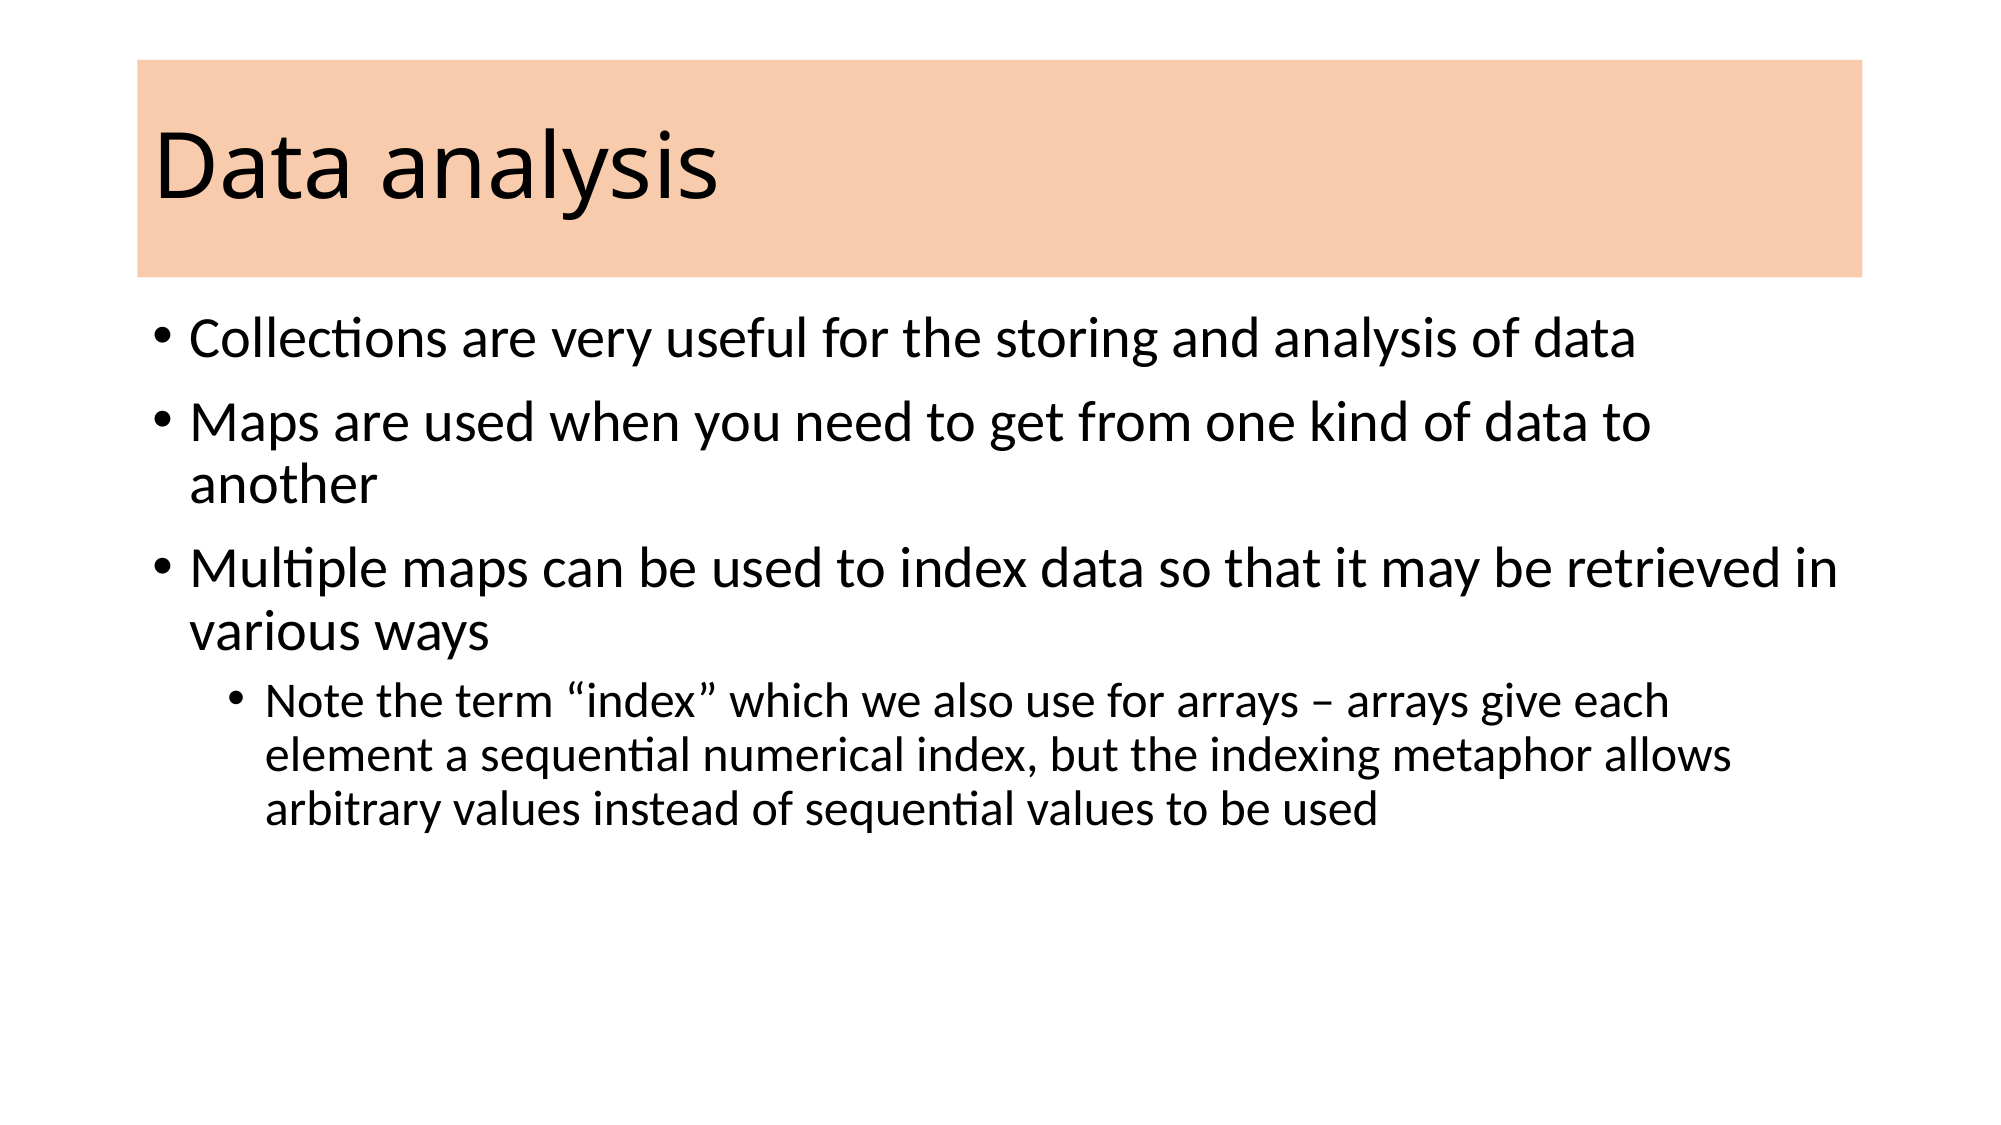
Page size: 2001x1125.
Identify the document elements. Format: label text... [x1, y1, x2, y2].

list Collections are very useful for the storing and analysis of data Maps are used when you need to get from one kind of data to another Multiple maps can be used to index data so that it may be retrieved in various ways Note the term “index” which we also use for arrays – arrays give each element a sequential numerical index, but the indexing metaphor allows arbitrary values instead of sequential values to be used [137, 299, 1863, 1014]
title Data analysis [137, 59, 1863, 278]
